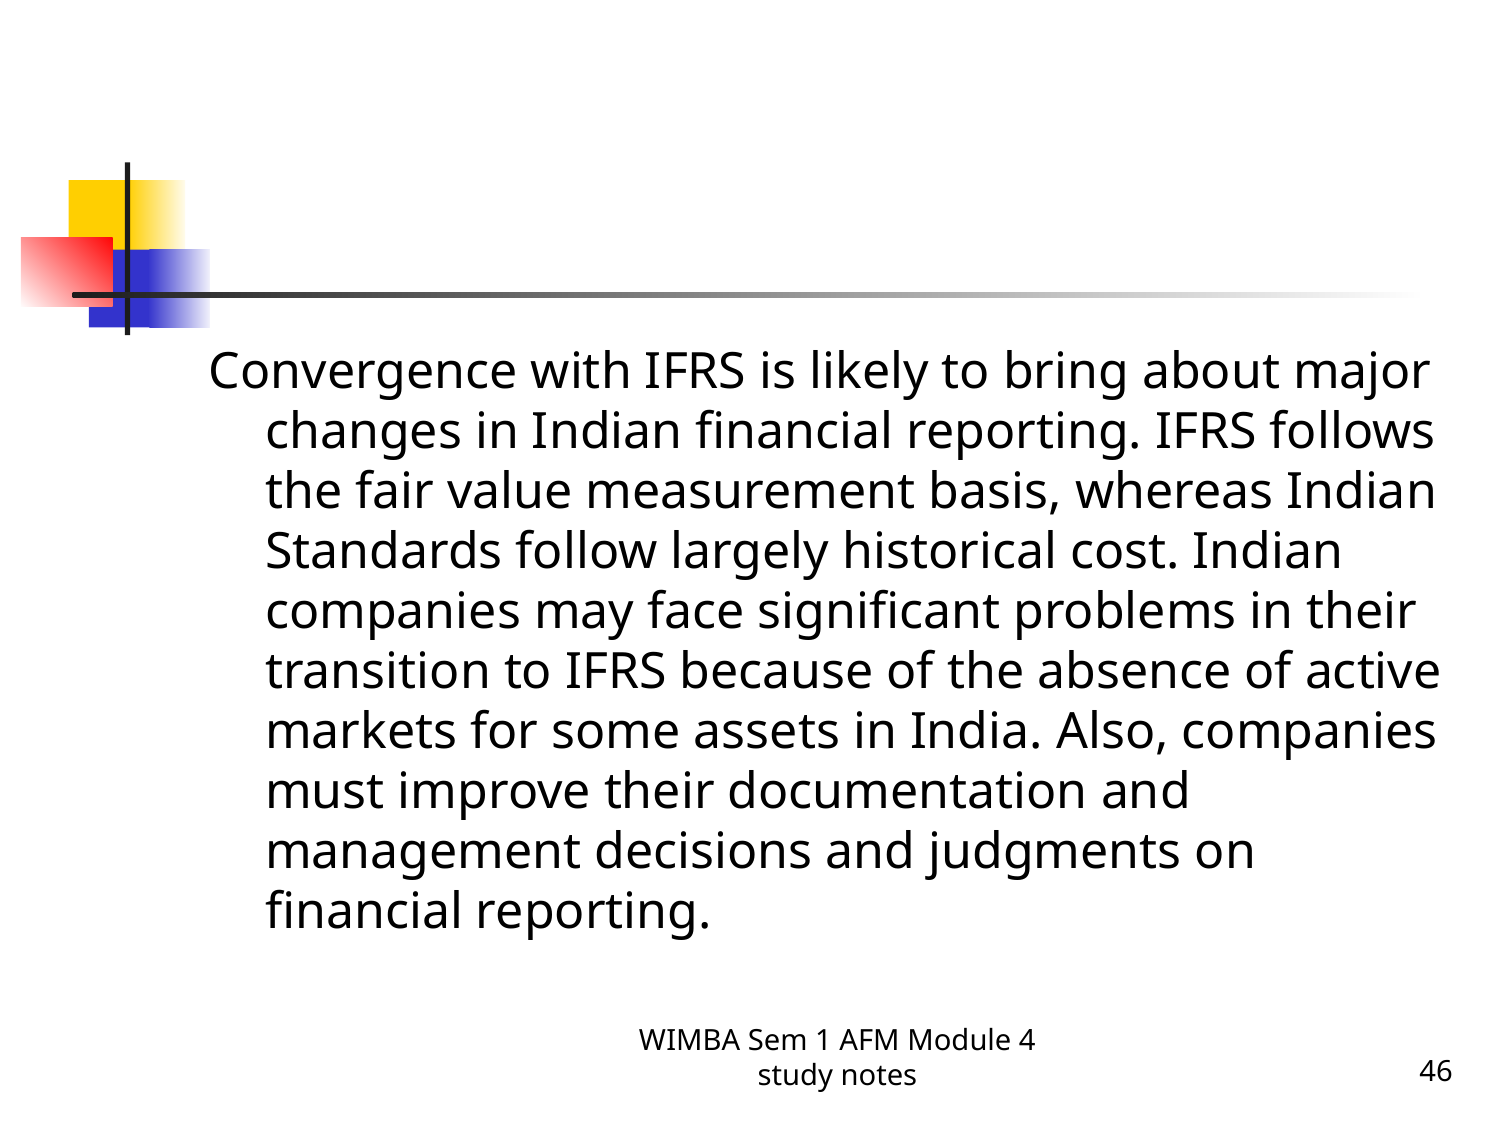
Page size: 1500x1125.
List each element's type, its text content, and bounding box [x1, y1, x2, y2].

slide_number 46 [1154, 1023, 1468, 1100]
list Convergence with IFRS is likely to bring about major changes in Indian financial reporting. IFRS follows the fair value measurement basis, whereas Indian Standards follow largely historical cost. Indian companies may face significant problems in their transition to IFRS because of the absence of active markets for some assets in India. Also, companies must improve their documentation and management decisions and judgments on financial reporting. [193, 330, 1470, 1007]
footer WIMBA Sem 1 AFM Module 4 study notes [599, 1023, 1076, 1100]
